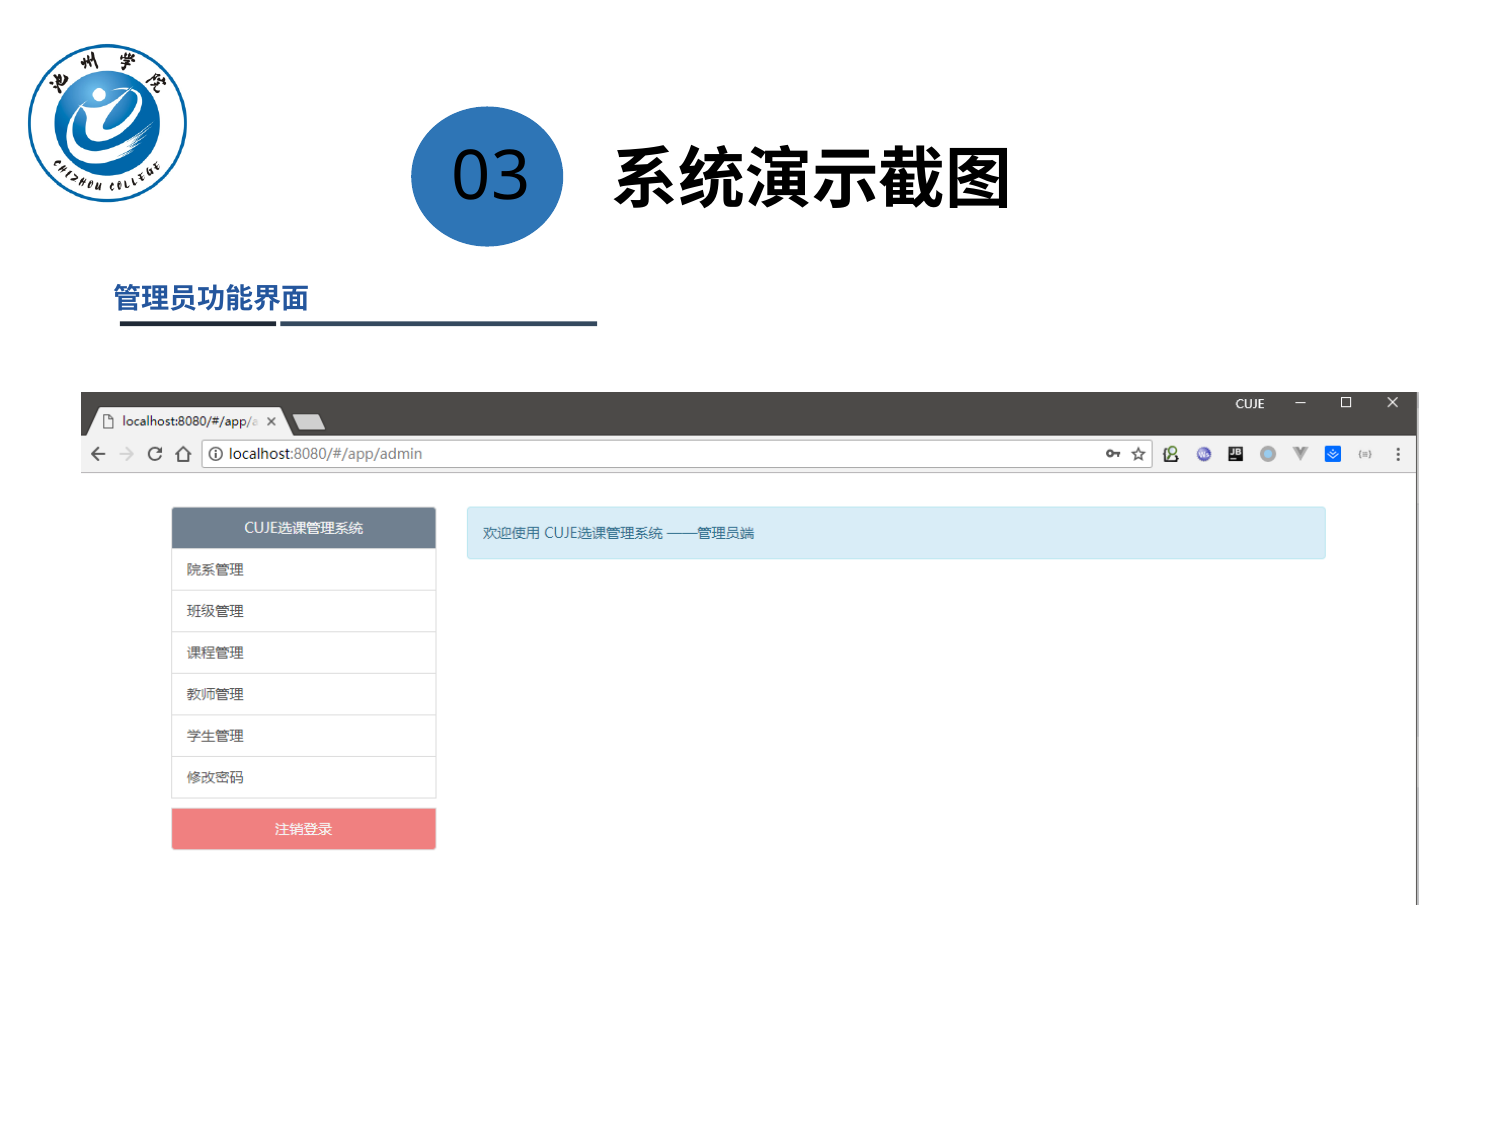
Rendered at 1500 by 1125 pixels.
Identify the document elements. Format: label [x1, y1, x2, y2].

picture [80, 391, 1419, 905]
text_box [104, 276, 598, 327]
picture [26, 35, 195, 205]
text_box [411, 106, 1132, 247]
